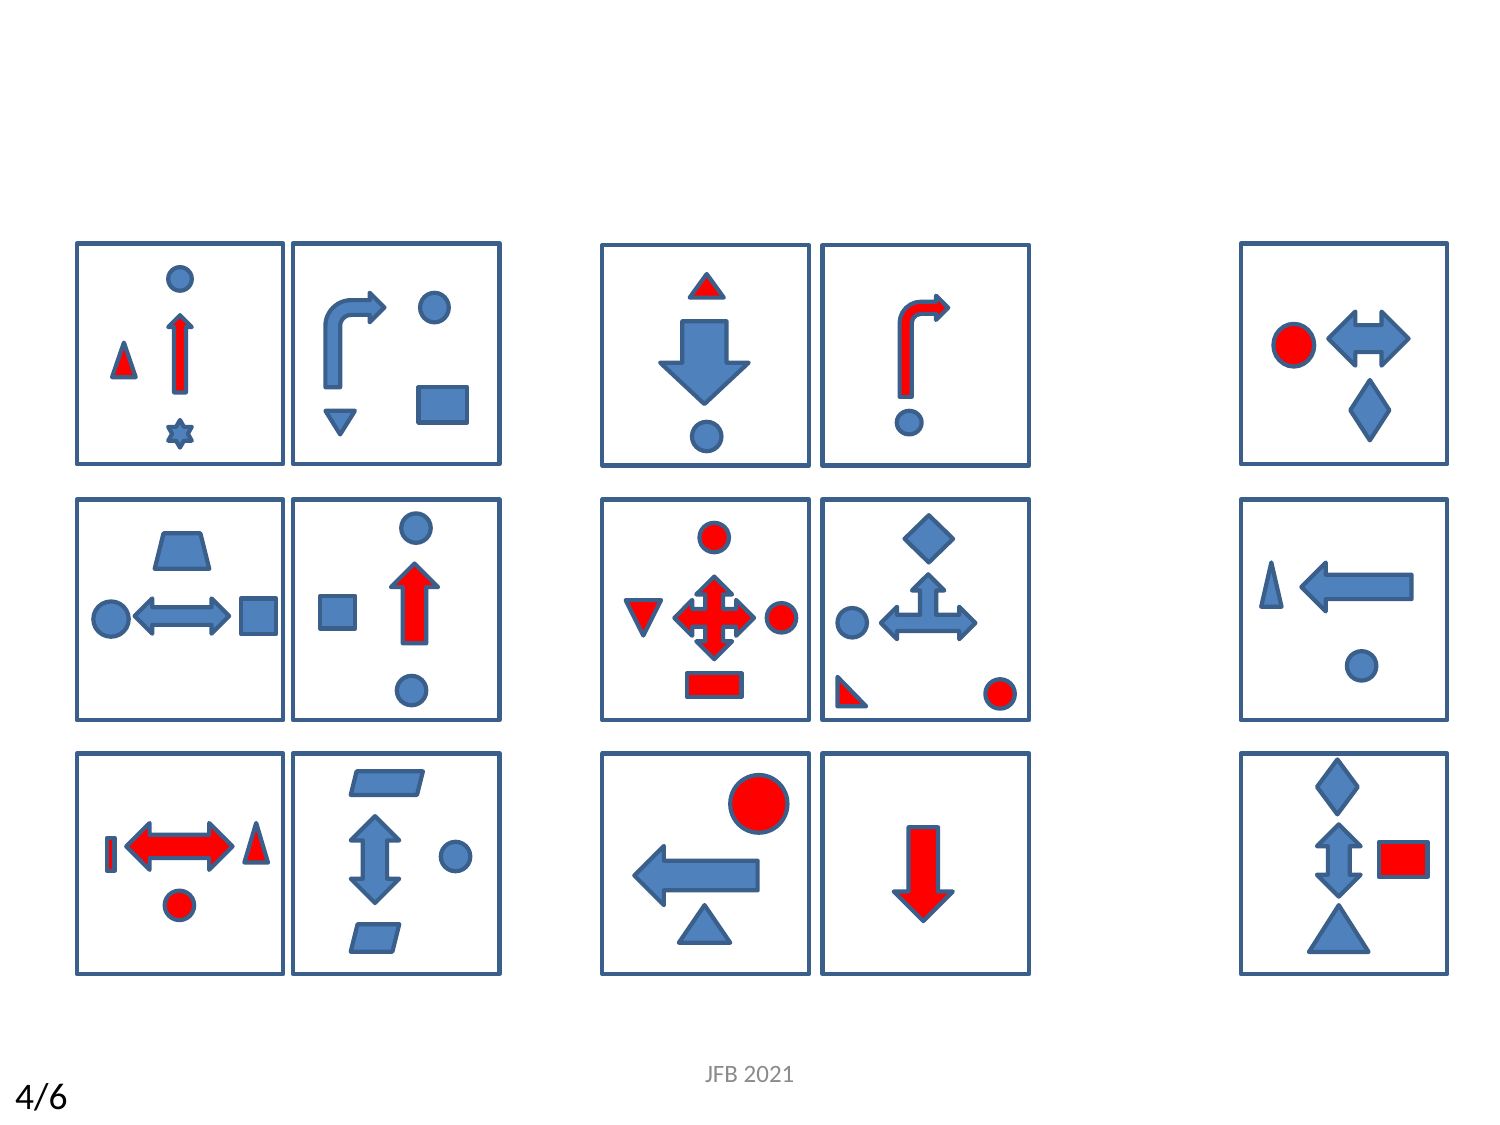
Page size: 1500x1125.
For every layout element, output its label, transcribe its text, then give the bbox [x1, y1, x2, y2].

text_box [350, 771, 471, 952]
text_box [600, 243, 811, 468]
text_box [1299, 560, 1414, 614]
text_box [896, 295, 949, 435]
text_box [600, 751, 811, 976]
text_box [1239, 497, 1449, 722]
text_box [1307, 903, 1371, 955]
text_box [75, 497, 285, 722]
text_box [291, 497, 502, 722]
text_box [1239, 241, 1449, 466]
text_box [111, 266, 193, 448]
text_box [1259, 560, 1284, 609]
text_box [659, 273, 749, 452]
text_box [75, 241, 285, 466]
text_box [106, 822, 269, 921]
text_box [93, 533, 277, 637]
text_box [319, 513, 439, 706]
text_box [1344, 649, 1379, 683]
text_box [1377, 840, 1430, 879]
text_box 4/6 [0, 1064, 83, 1125]
text_box [600, 497, 811, 722]
footer JFB 2021 [512, 1042, 988, 1103]
text_box [291, 751, 502, 976]
text_box [820, 243, 1031, 468]
text_box [820, 497, 1031, 722]
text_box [837, 514, 1016, 709]
text_box [1314, 822, 1363, 899]
text_box [291, 241, 502, 466]
text_box [1239, 751, 1449, 976]
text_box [634, 774, 788, 943]
text_box [891, 825, 955, 924]
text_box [1273, 311, 1409, 441]
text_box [625, 522, 797, 698]
text_box [820, 751, 1031, 976]
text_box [325, 292, 468, 435]
text_box [1315, 757, 1360, 817]
text_box [75, 751, 285, 976]
